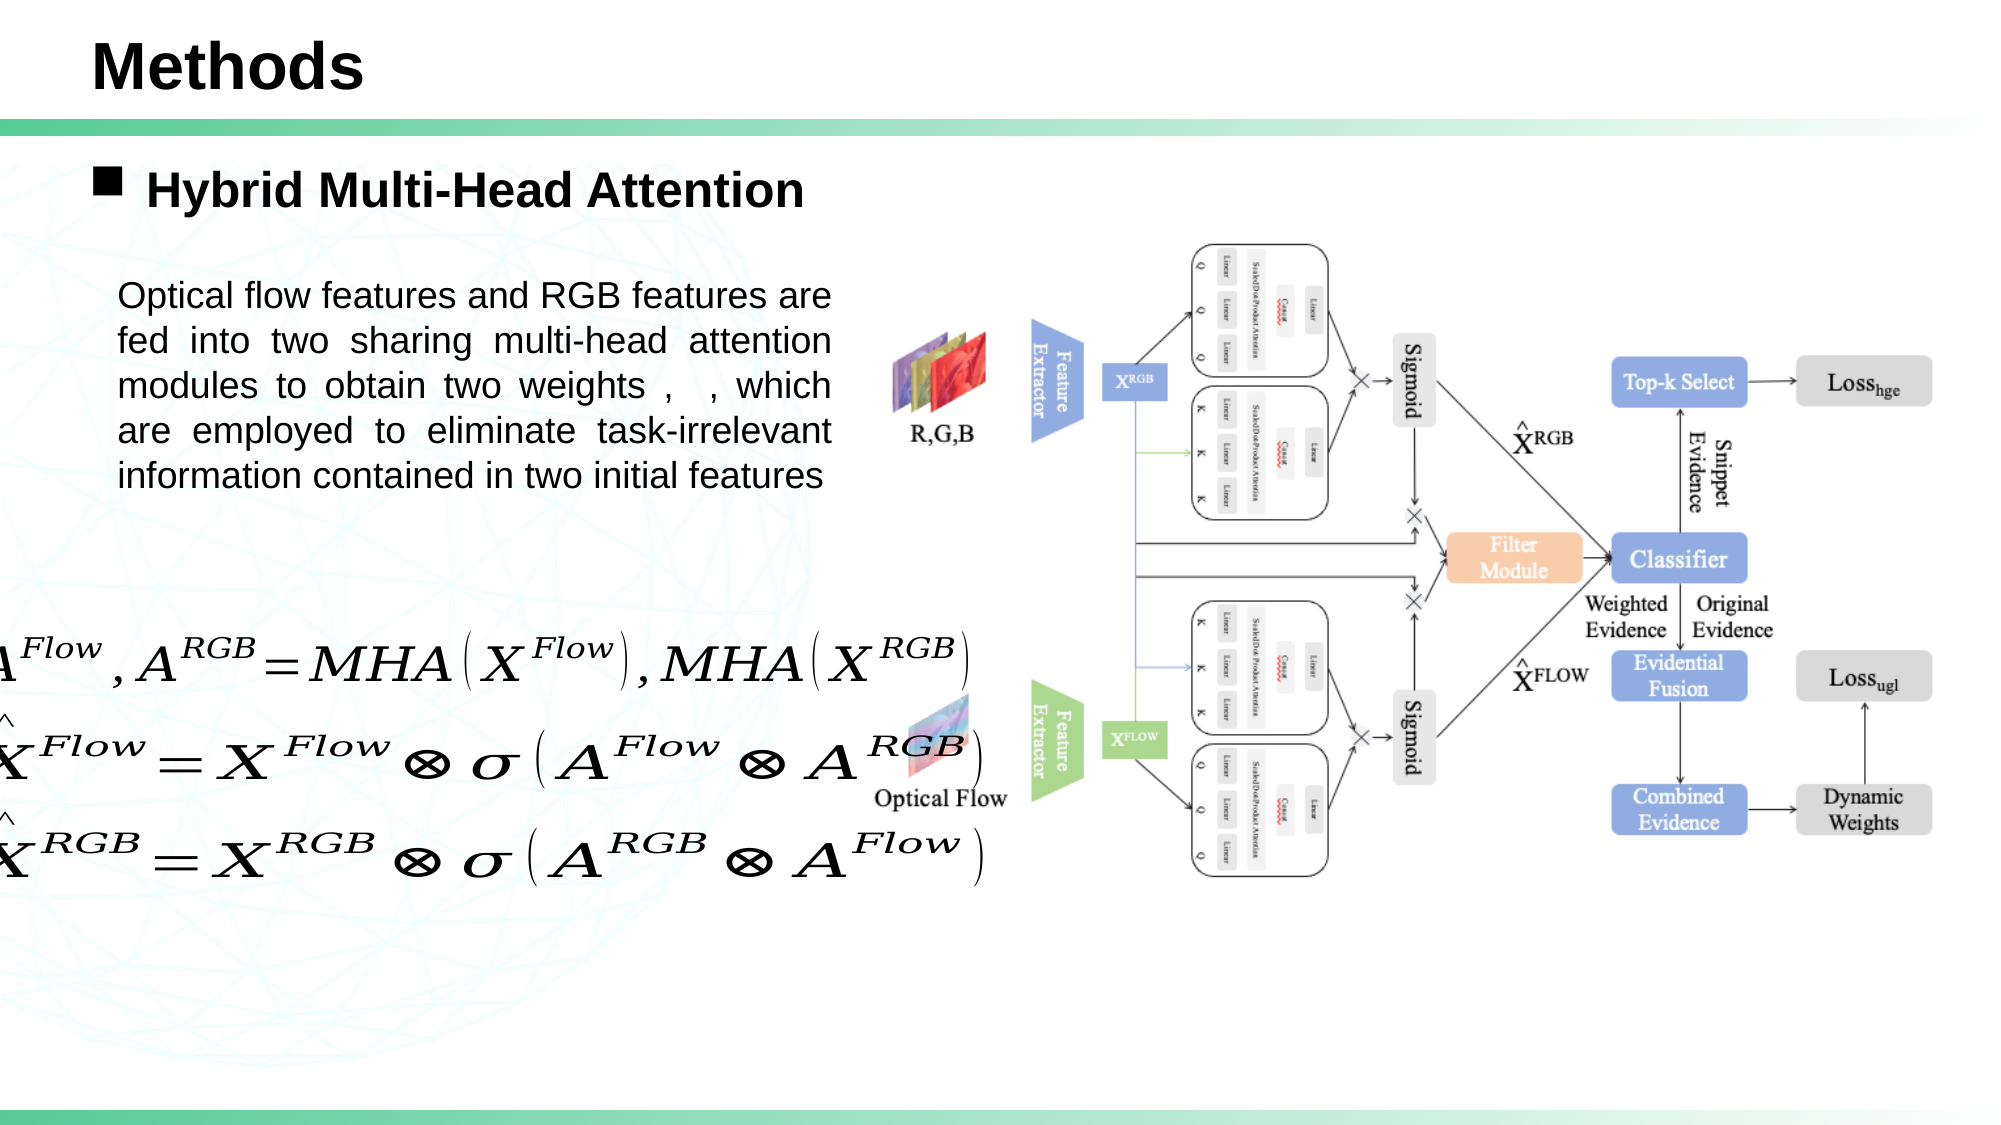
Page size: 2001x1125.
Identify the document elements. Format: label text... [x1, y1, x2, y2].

text_box Methods [76, 15, 381, 111]
text_box [0, 119, 2000, 137]
picture [868, 230, 1960, 895]
text_box Hybrid Multi-Head Attention [75, 149, 1113, 600]
text_box [0, 1110, 2000, 1125]
